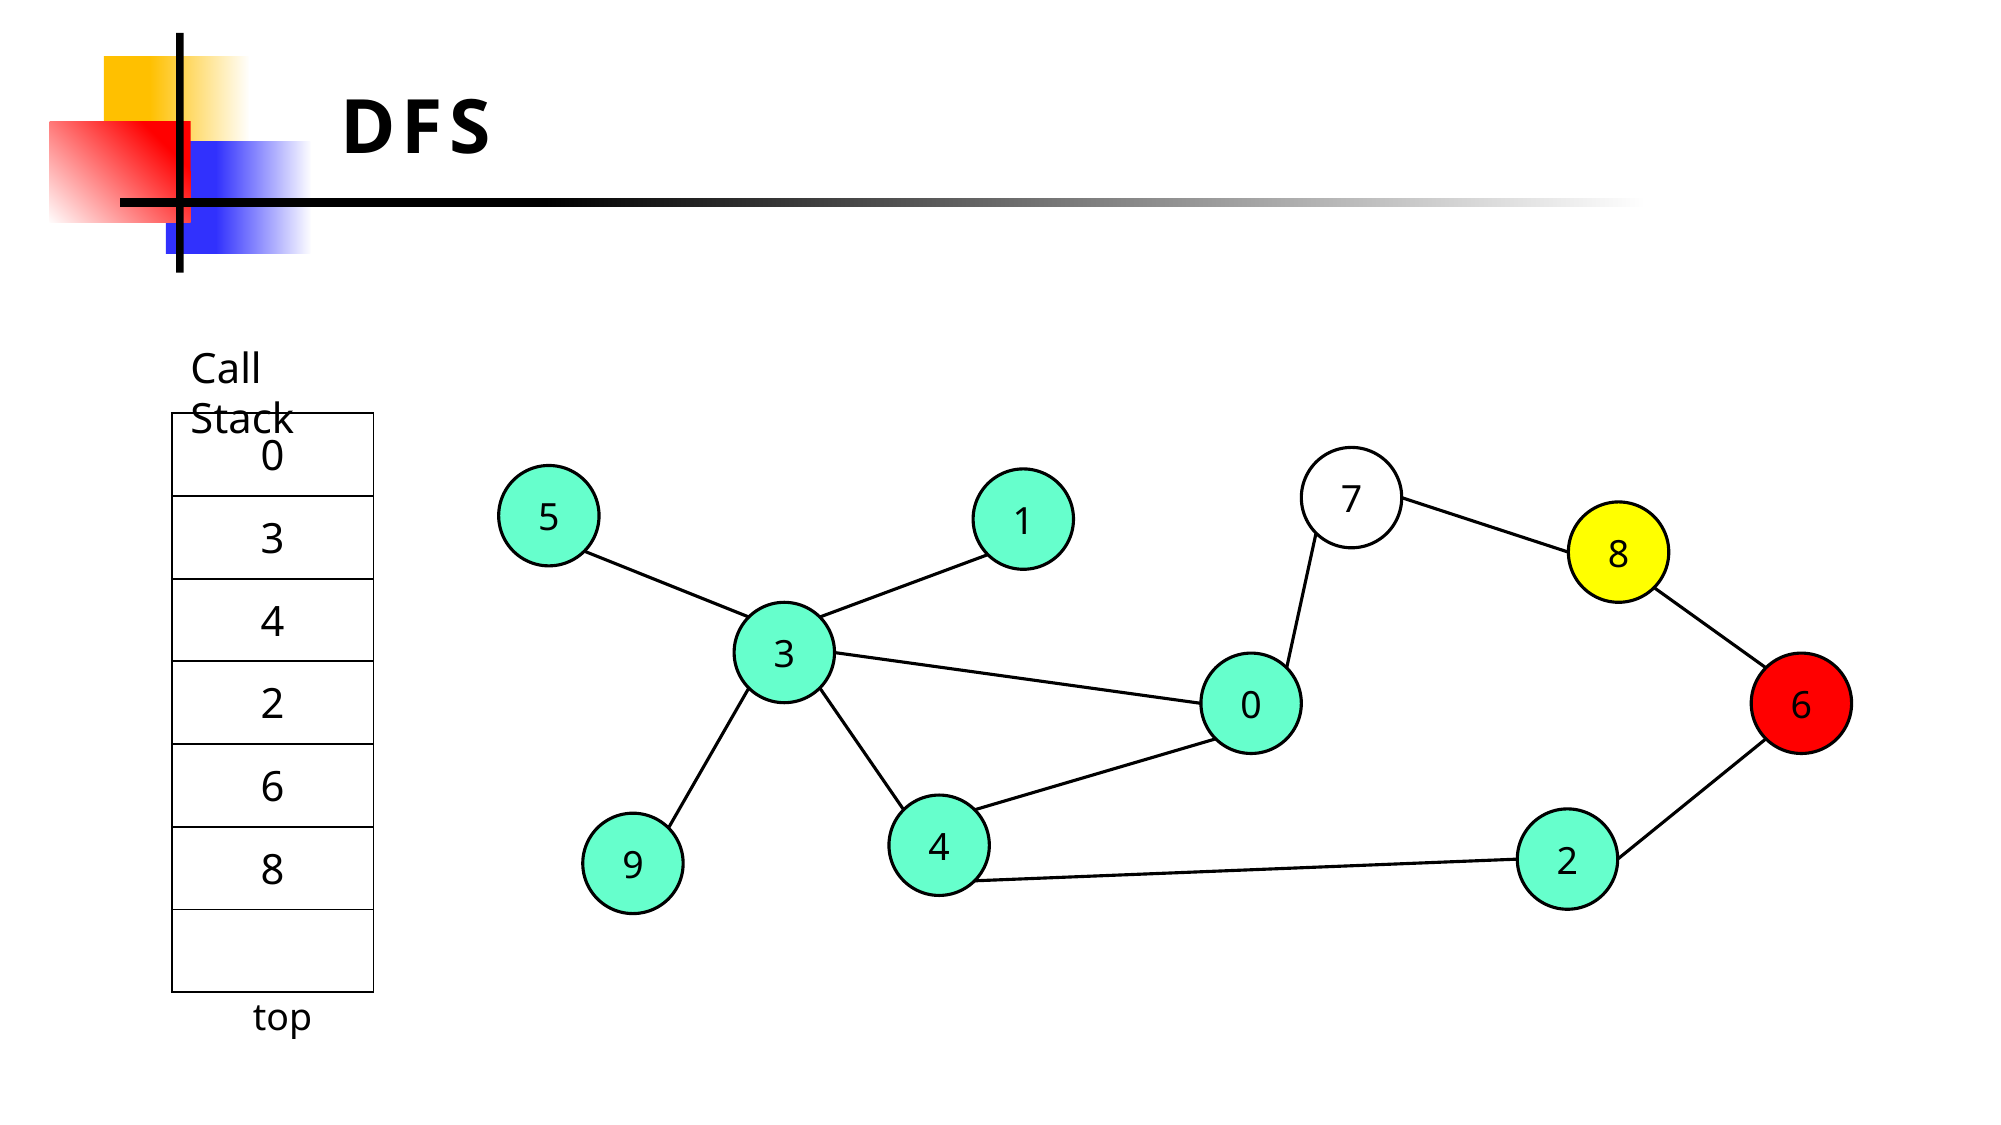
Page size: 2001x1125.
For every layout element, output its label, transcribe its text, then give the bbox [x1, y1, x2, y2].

table_cell [173, 910, 373, 991]
table_cell 8 [173, 828, 373, 909]
table_cell 4 [173, 580, 373, 660]
text_box top [238, 985, 347, 1046]
table_header 0 [173, 414, 373, 495]
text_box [498, 447, 1852, 914]
table_cell 2 [173, 662, 373, 743]
table_cell 6 [173, 745, 373, 826]
text_box Call Stack [175, 334, 378, 450]
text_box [49, 32, 1644, 273]
table_cell 3 [173, 497, 373, 578]
